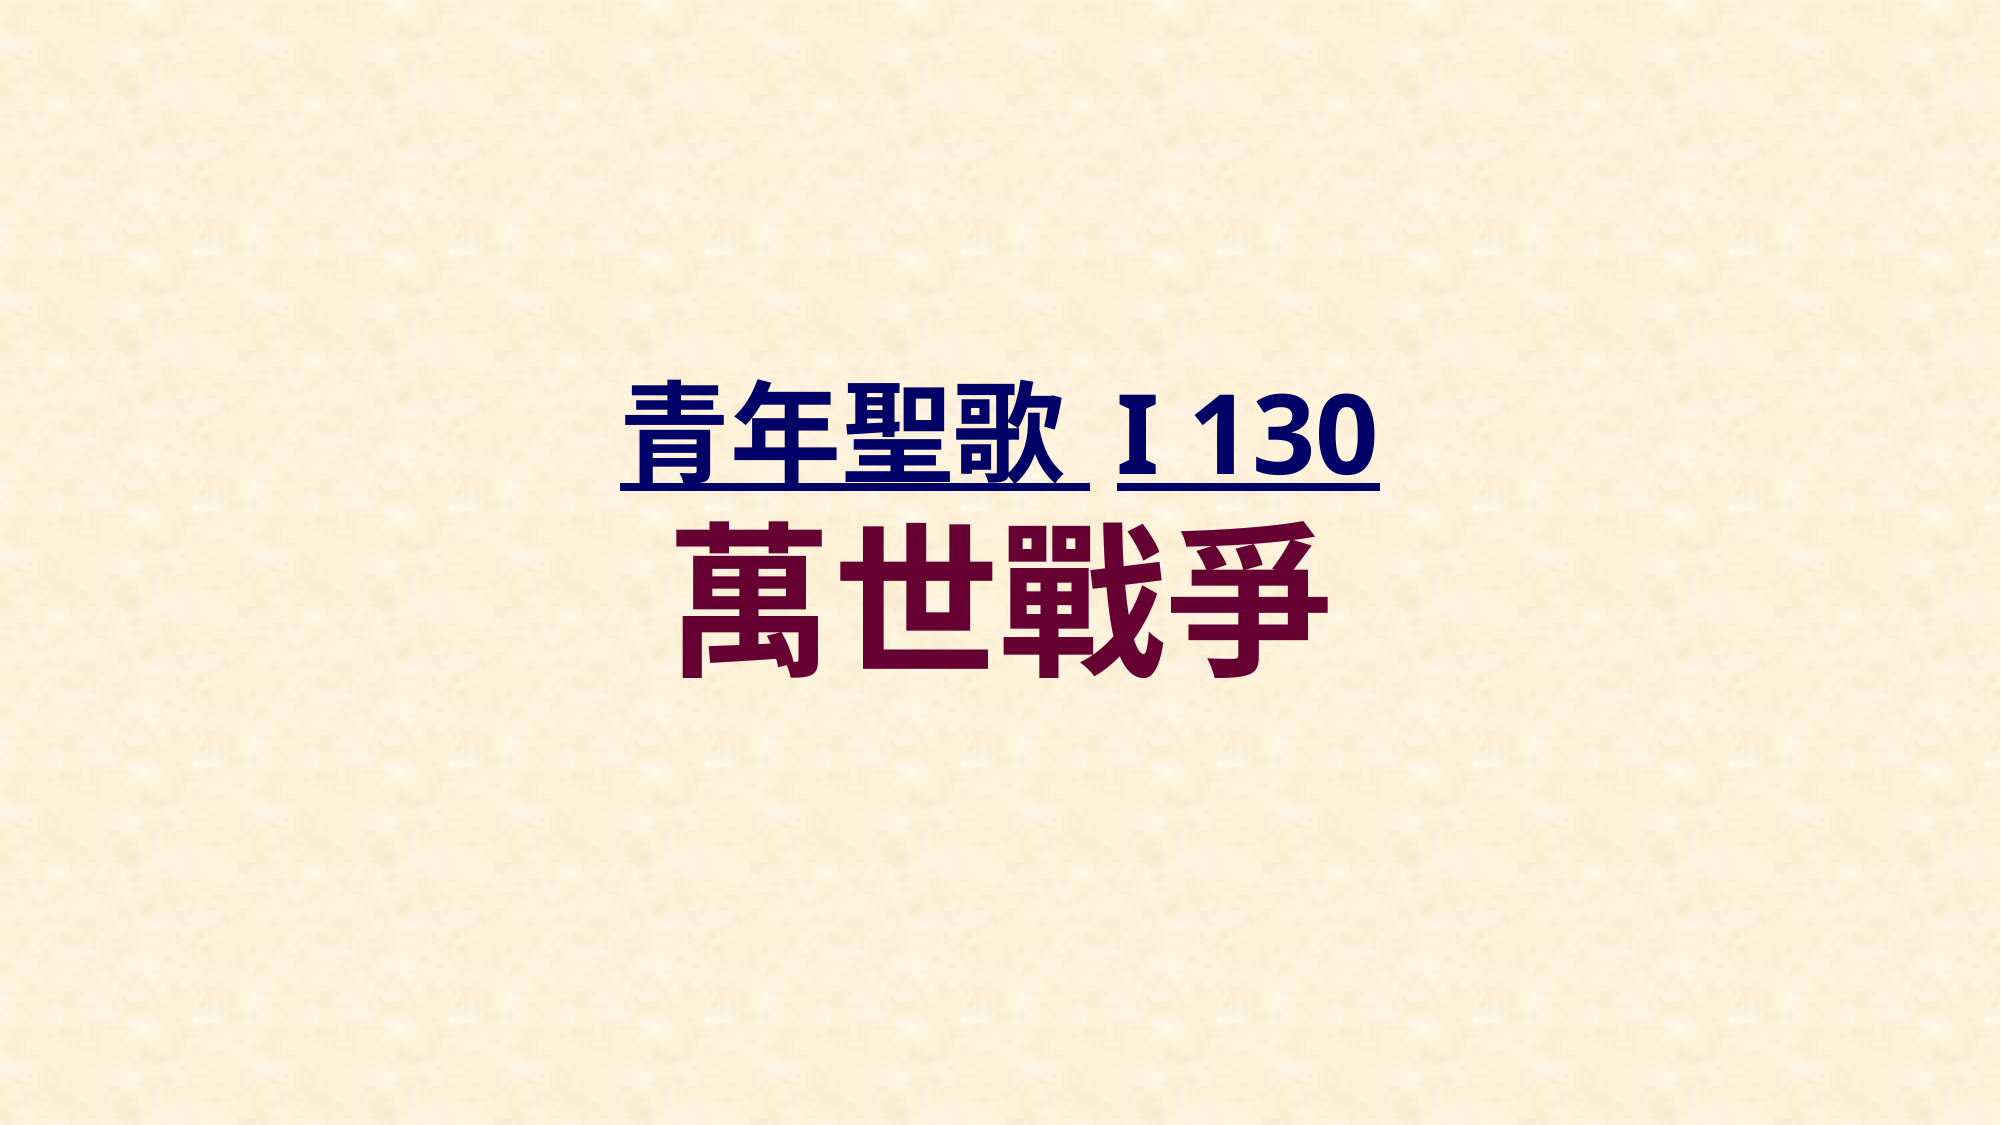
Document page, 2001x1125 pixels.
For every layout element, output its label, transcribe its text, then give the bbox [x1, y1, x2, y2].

picture [0, 0, 2001, 1125]
title 青年聖歌 I 130 萬世戰爭 [0, 436, 2000, 624]
